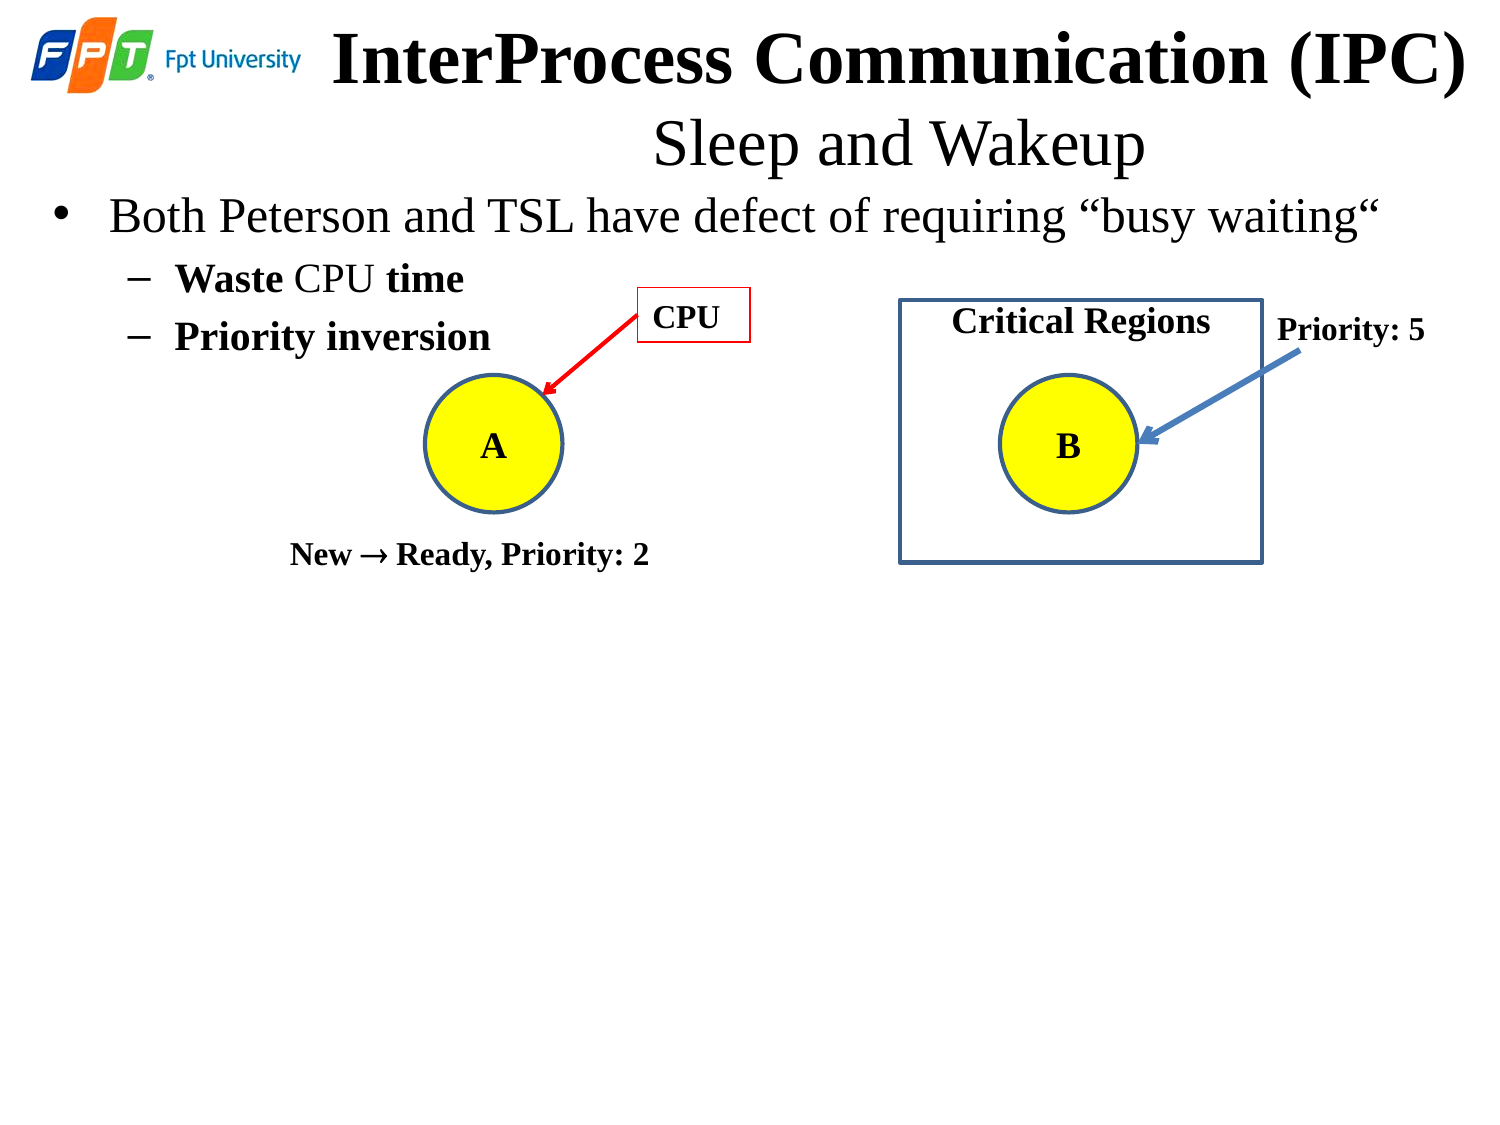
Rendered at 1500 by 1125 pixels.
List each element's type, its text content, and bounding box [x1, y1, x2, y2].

text_box Critical Regions [898, 298, 1264, 565]
list Both Peterson and TSL have defect of requiring “busy waiting“ Waste CPU time Priority inversion [37, 174, 1500, 1100]
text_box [1137, 349, 1301, 444]
text_box New  Ready, Priority: 2 [275, 524, 700, 580]
text_box CPU [637, 287, 750, 343]
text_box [542, 315, 638, 396]
text_box Priority: 5 [1262, 299, 1475, 355]
text_box B [997, 372, 1139, 515]
picture [0, 0, 300, 122]
title InterProcess Communication (IPC) Sleep and Wakeup [300, 0, 1500, 174]
text_box A [422, 372, 565, 515]
